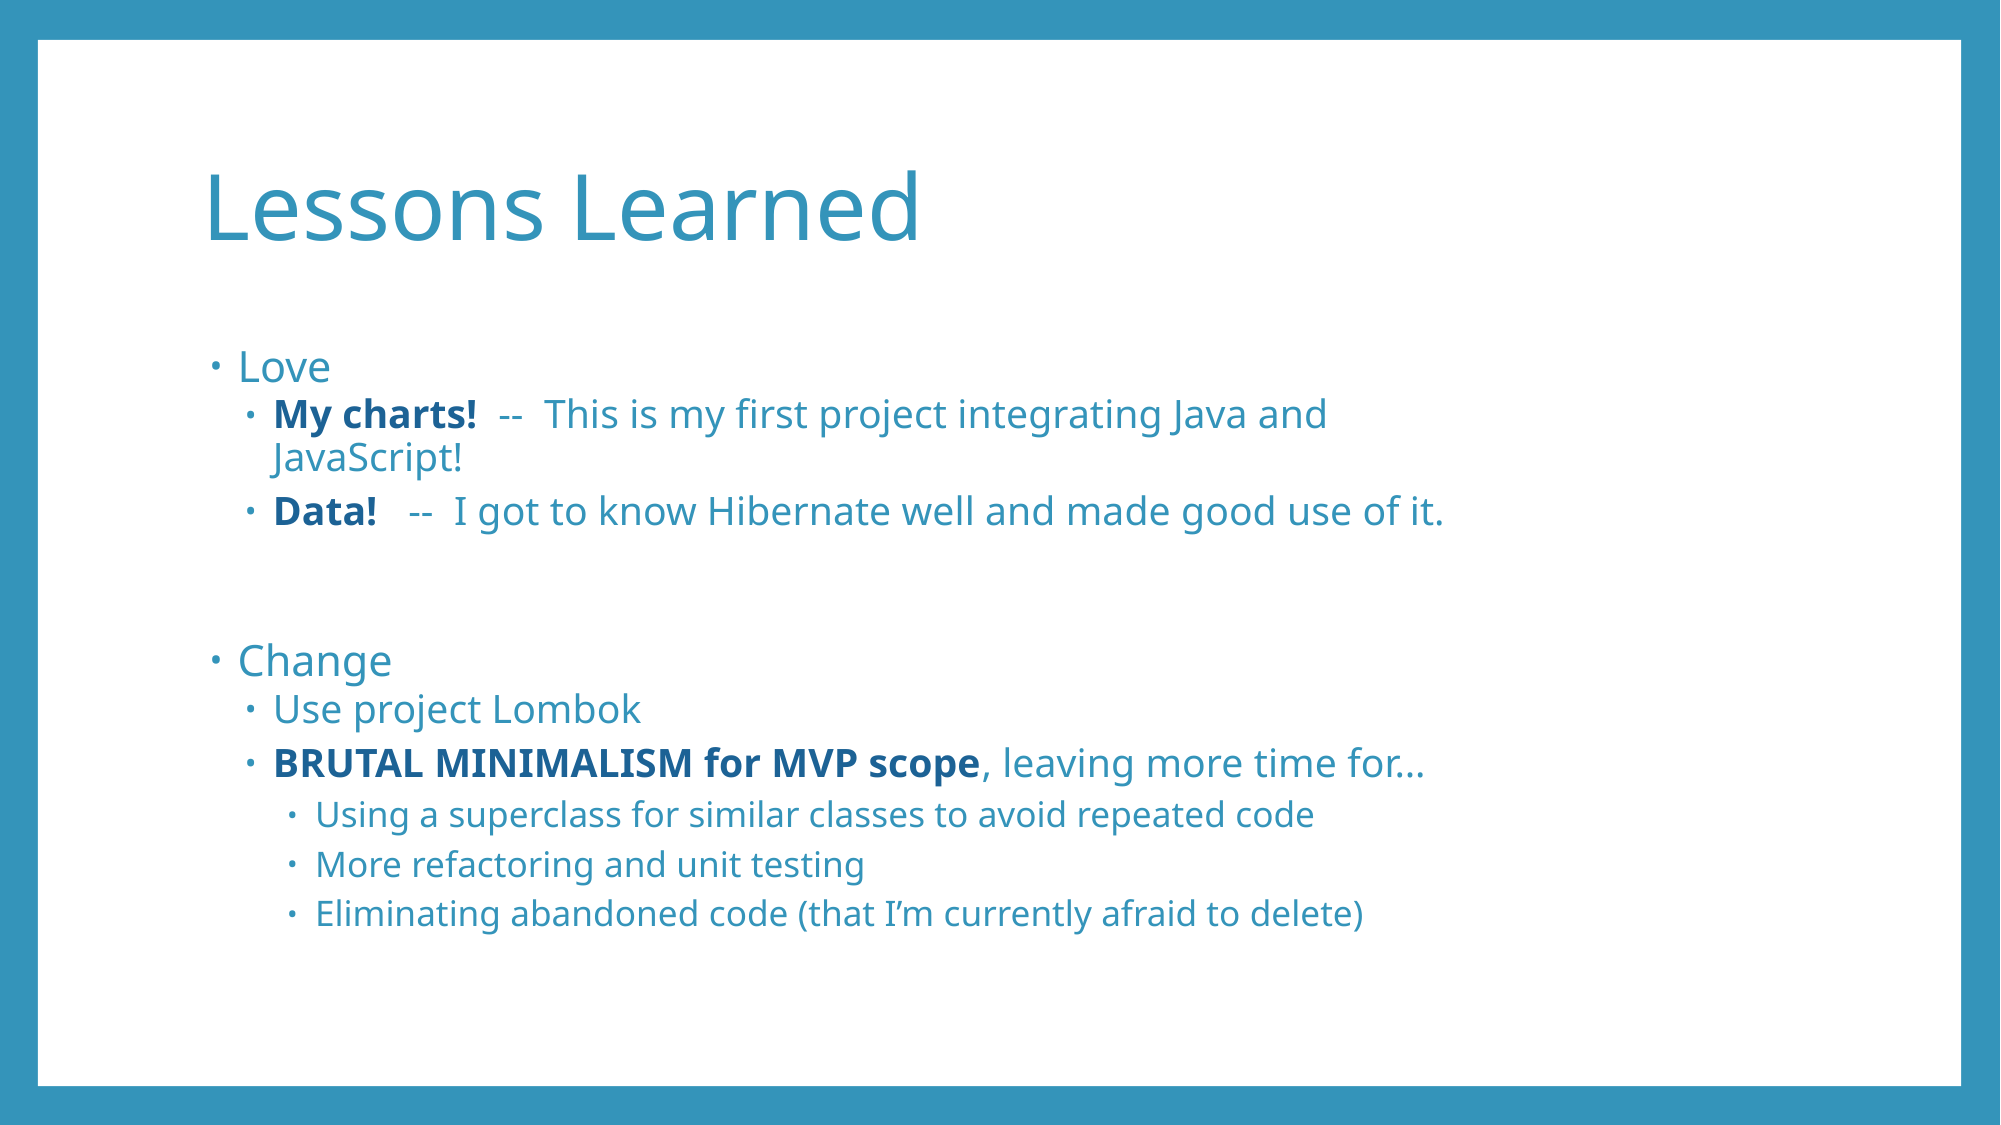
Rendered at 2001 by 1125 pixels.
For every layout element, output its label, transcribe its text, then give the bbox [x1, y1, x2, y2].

list Love My charts! -- This is my first project integrating Java and JavaScript! Data! -- I got to know Hibernate well and made good use of it. Change Use project Lombok BRUTAL MINIMALISM for MVP scope, leaving more time for… Using a superclass for similar classes to avoid repeated code More refactoring and unit testing Eliminating abandoned code (that I’m currently afraid to delete) [187, 337, 1471, 1000]
title Lessons Learned [187, 99, 1808, 323]
